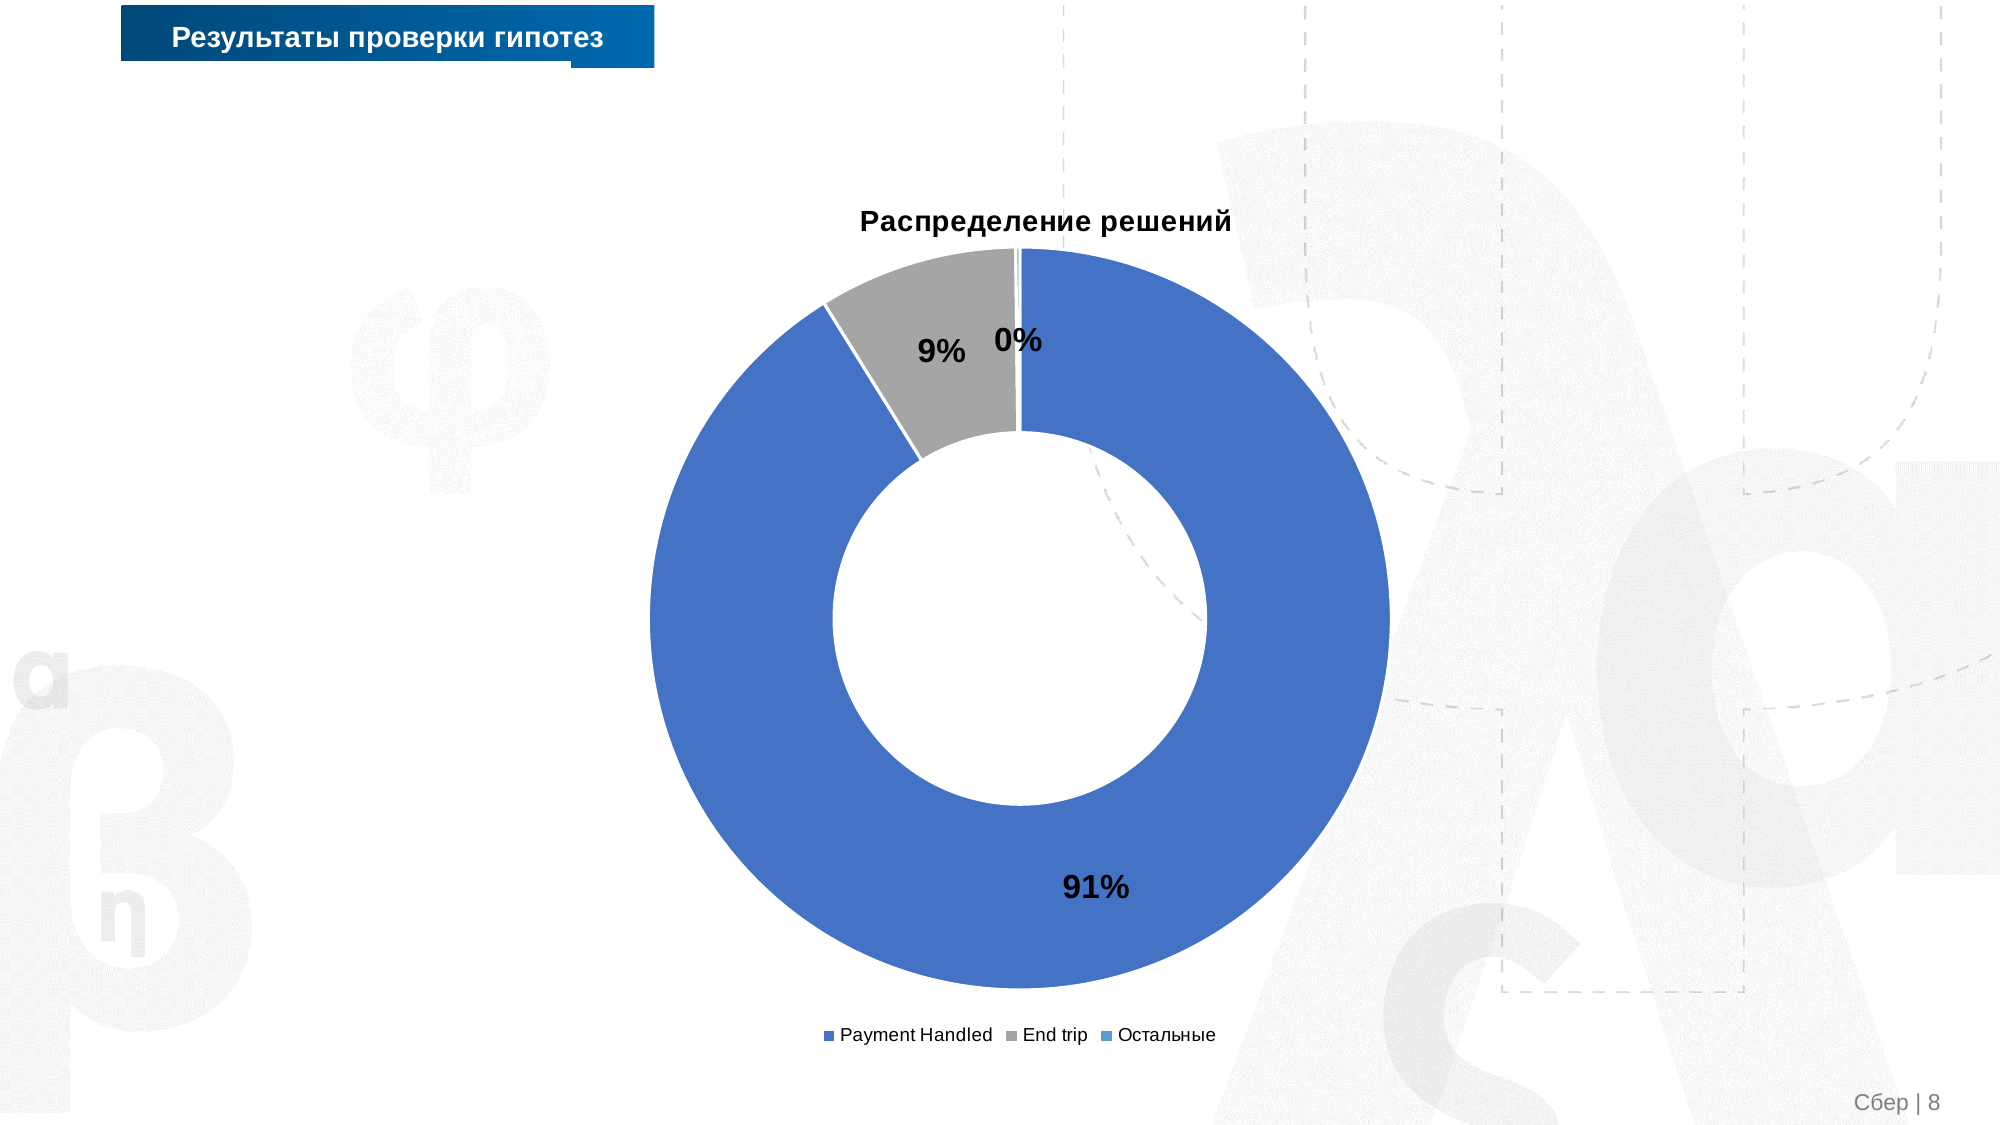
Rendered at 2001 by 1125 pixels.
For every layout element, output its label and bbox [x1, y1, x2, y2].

chart [274, 152, 1765, 1053]
picture [0, 4, 2000, 1125]
